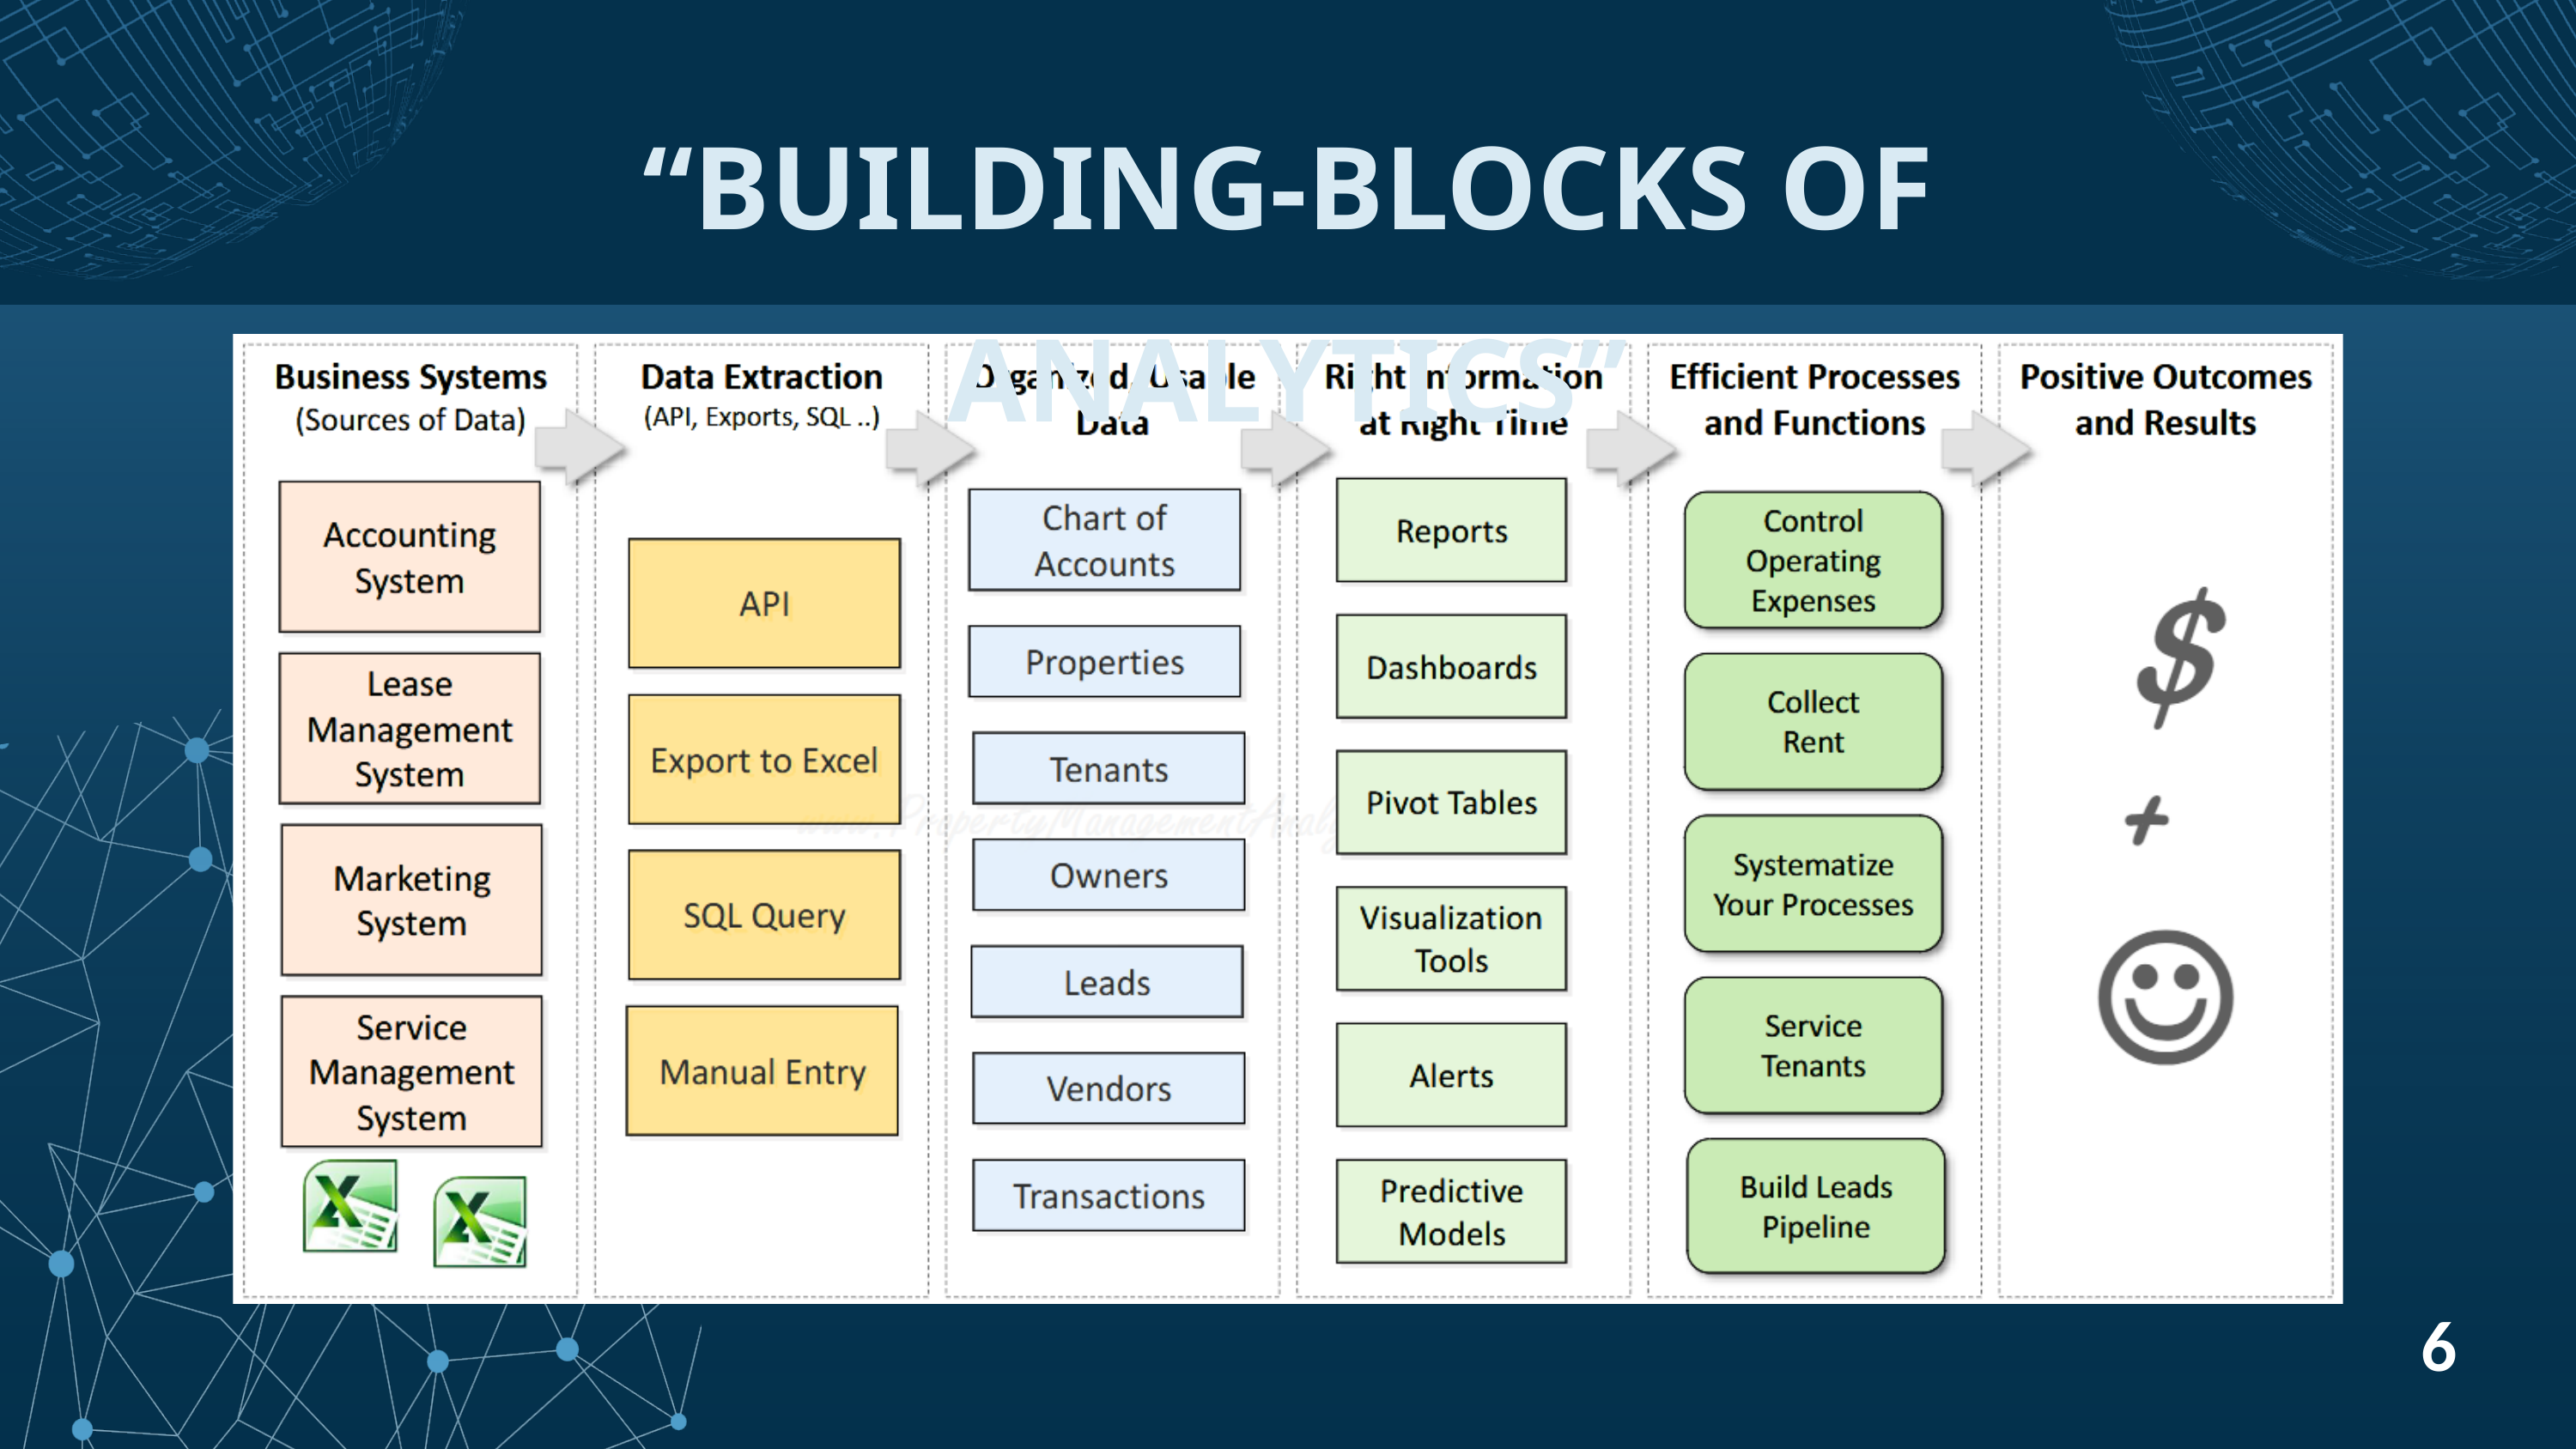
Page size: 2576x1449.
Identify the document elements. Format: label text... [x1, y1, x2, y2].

text_box “BUILDING-BLOCKS OF ANALYTICS” [404, 59, 2172, 445]
text_box [2093, 0, 2576, 282]
text_box [233, 334, 2343, 1304]
text_box 6 [2408, 1293, 2471, 1392]
text_box [0, 0, 482, 282]
text_box [0, 305, 2576, 1449]
